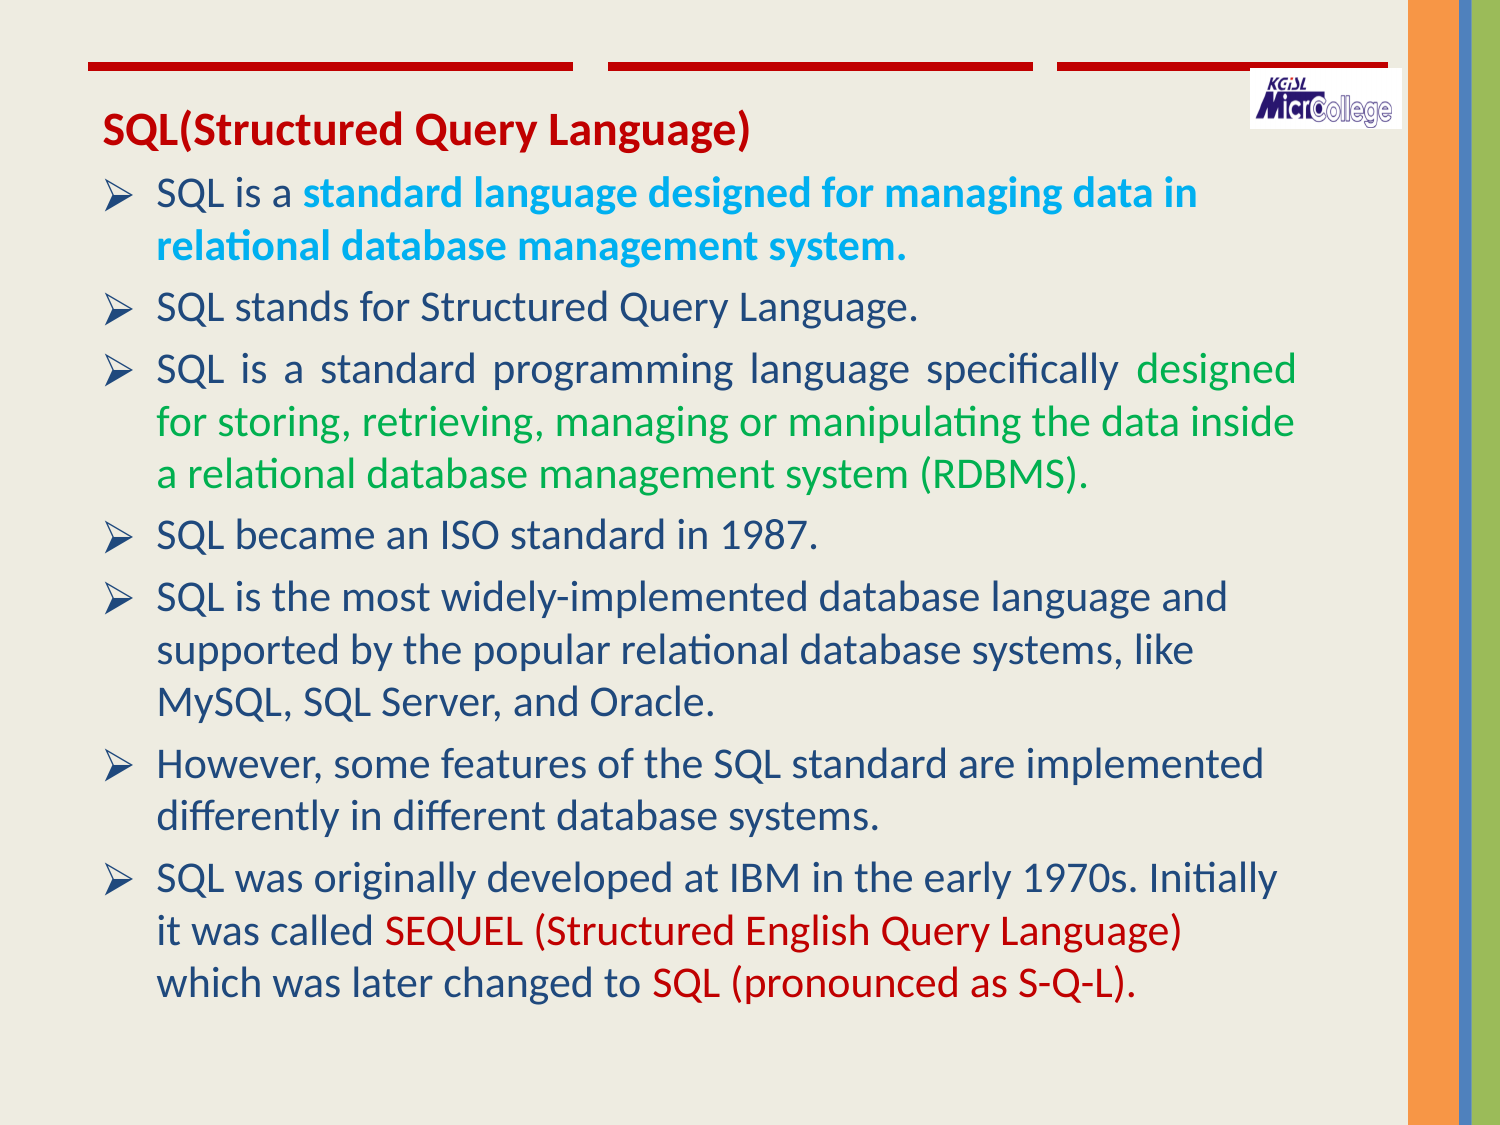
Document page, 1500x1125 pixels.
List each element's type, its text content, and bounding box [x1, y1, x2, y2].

list SQL(Structured Query Language) SQL is a standard language designed for managing data in relational database management system. SQL stands for Structured Query Language. SQL is a standard programming language specifically designed for storing, retrieving, managing or manipulating the data inside a relational database management system (RDBMS). SQL became an ISO standard in 1987. SQL is the most widely-implemented database language and supported by the popular relational database systems, like MySQL, SQL Server, and Oracle. However, some features of the SQL standard are implemented differently in different database systems. SQL was originally developed at IBM in the early 1970s. Initially it was called SEQUEL (Structured English Query Language) which was later changed to SQL (pronounced as S-Q-L). [87, 90, 1313, 1100]
picture [1249, 68, 1402, 130]
